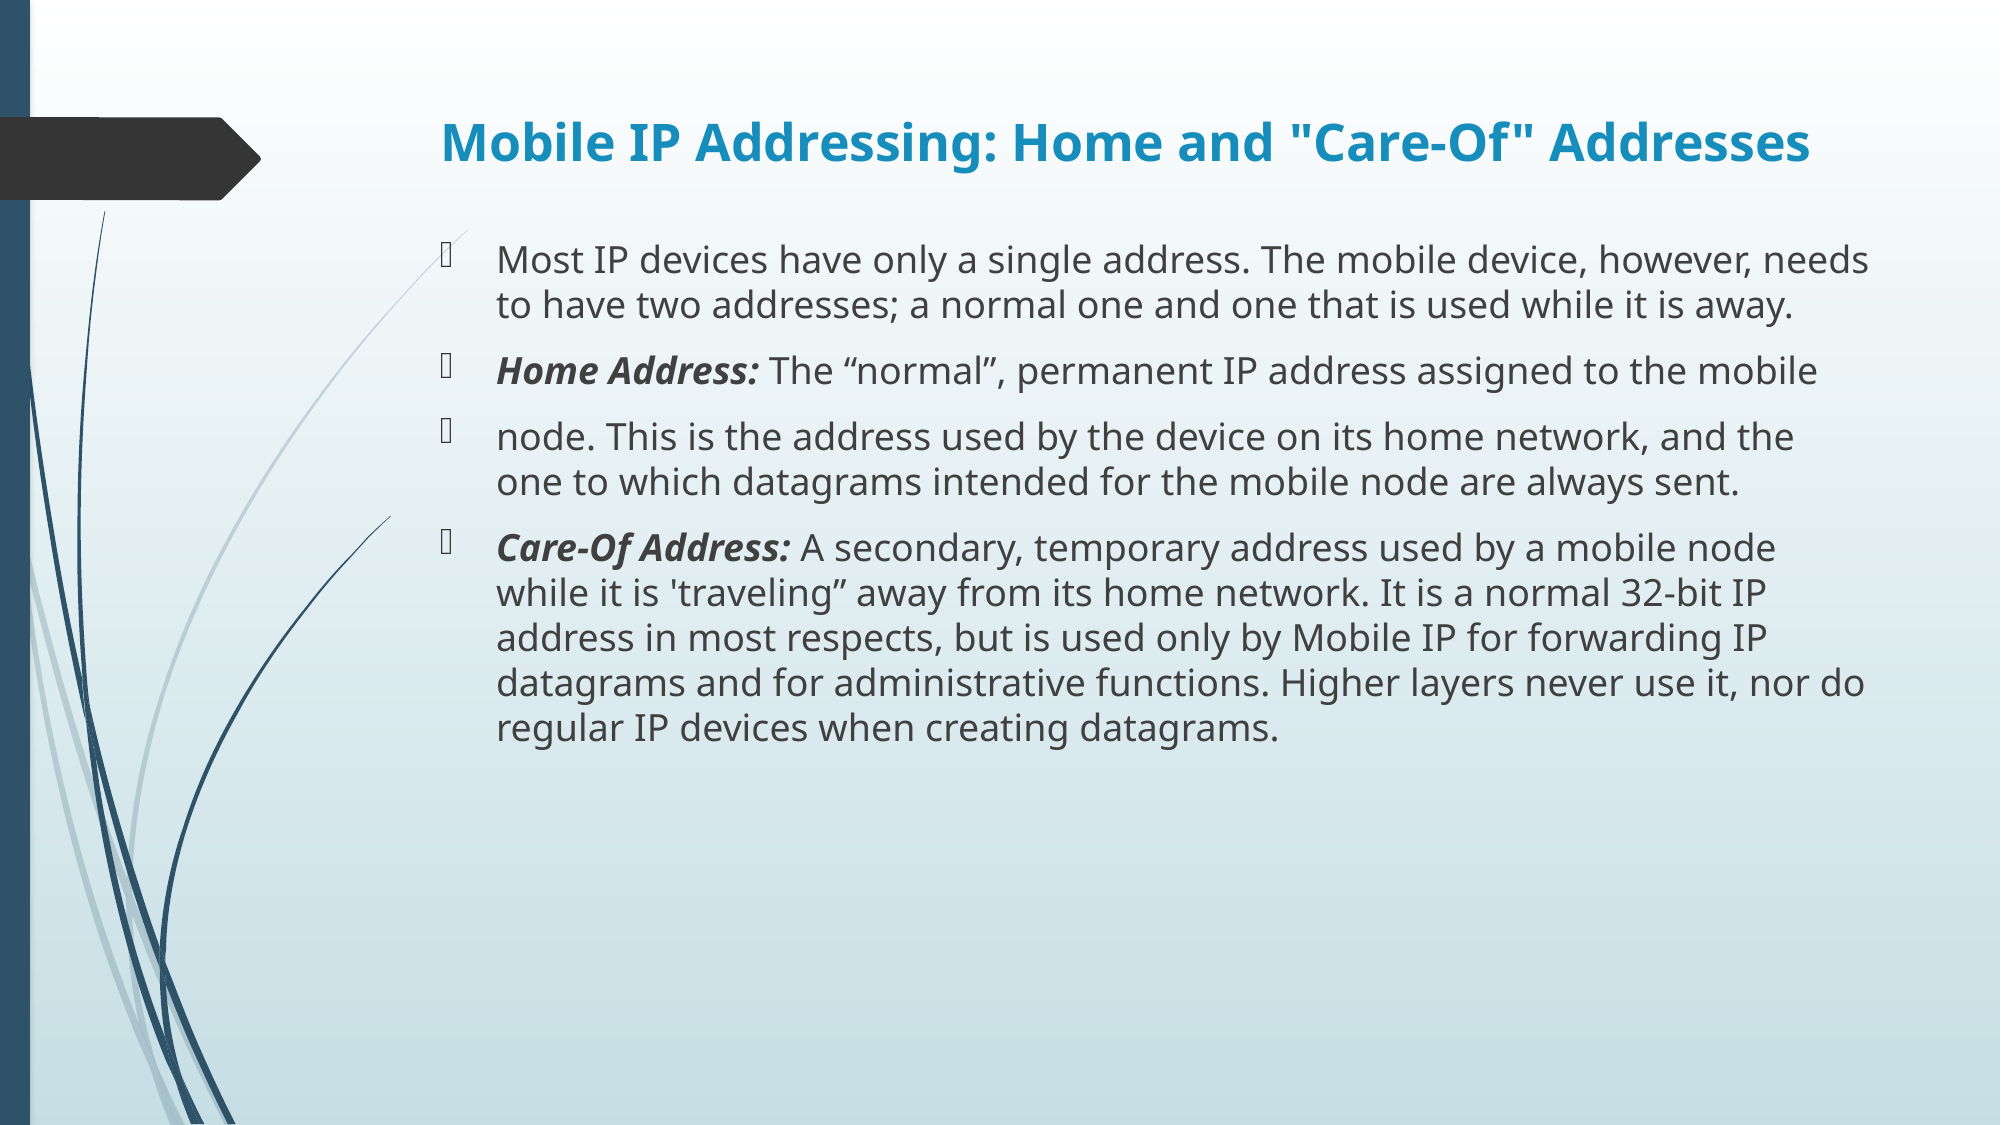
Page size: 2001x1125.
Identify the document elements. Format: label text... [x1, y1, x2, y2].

list Most IP devices have only a single address. The mobile device, however, needs to have two addresses; a normal one and one that is used while it is away. Home Address: The “normal”, permanent IP address assigned to the mobile node. This is the address used by the device on its home network, and the one to which datagrams intended for the mobile node are always sent. Care-Of Address: A secondary, temporary address used by a mobile node while it is 'traveling” away from its home network. It is a normal 32-bit IP address in most respects, but is used only by Mobile IP for forwarding IP datagrams and for administrative functions. Higher layers never use it, nor do regular IP devices when creating datagrams. [424, 228, 1888, 970]
title Mobile IP Addressing: Home and "Care-Of" Addresses [425, 102, 1888, 228]
